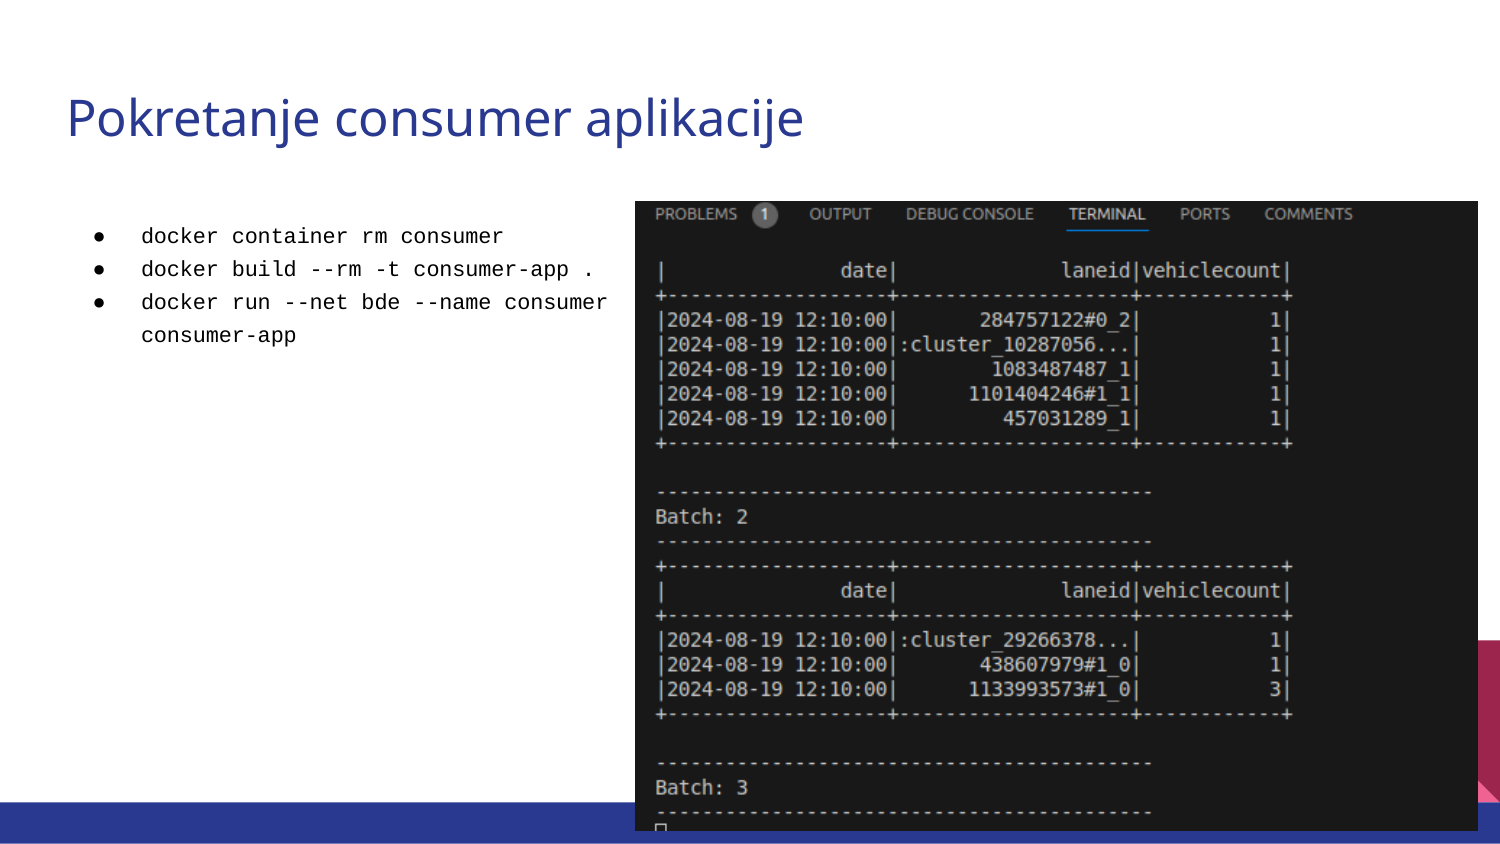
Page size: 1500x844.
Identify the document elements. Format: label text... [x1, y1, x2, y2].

list docker container rm consumer docker build --rm -t consumer-app . docker run --net bde --name consumer consumer-app [51, 201, 634, 750]
title Pokretanje consumer aplikacije [51, 67, 1449, 167]
picture [635, 201, 1478, 831]
